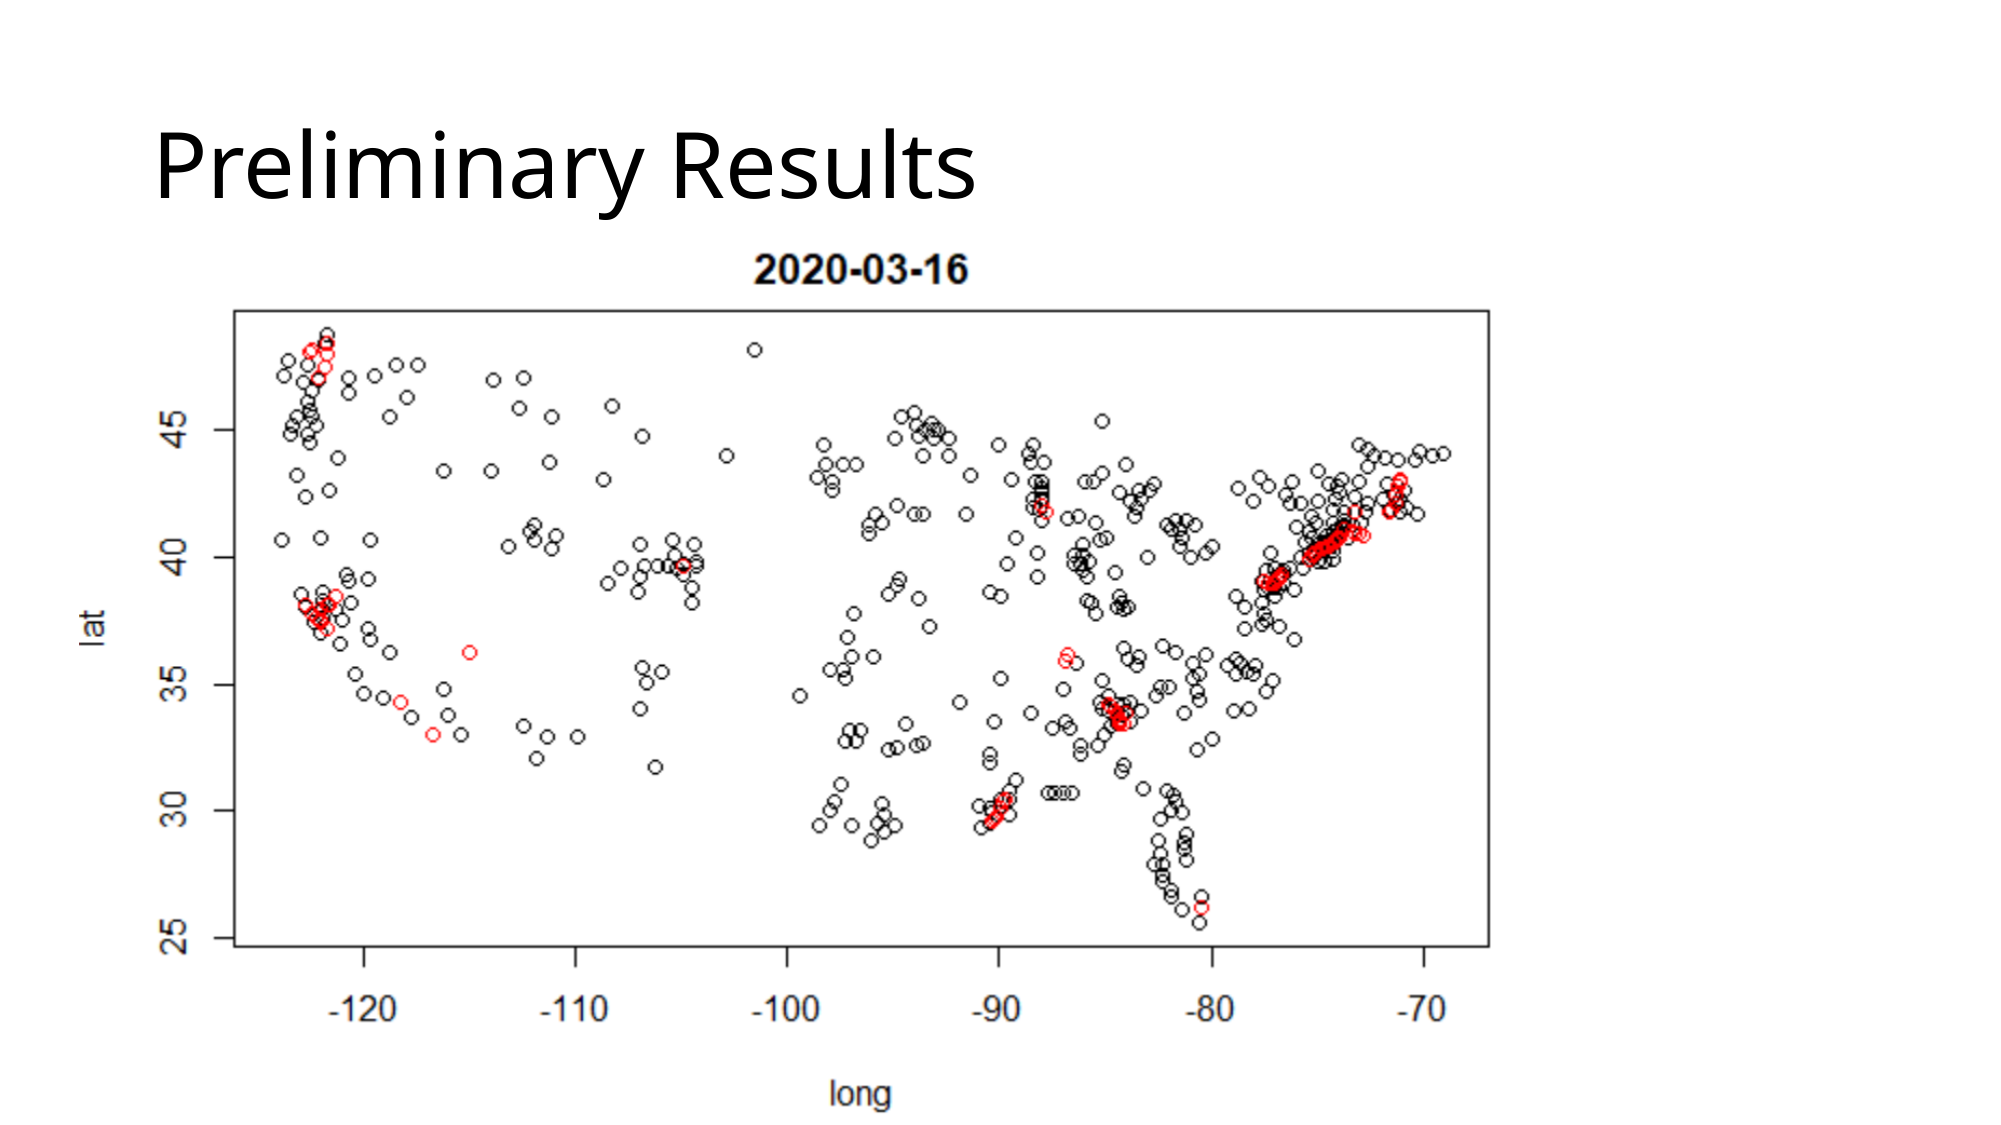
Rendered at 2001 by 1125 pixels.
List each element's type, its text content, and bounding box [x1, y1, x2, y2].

picture [79, 245, 1519, 1125]
title Preliminary Results [137, 59, 1863, 278]
